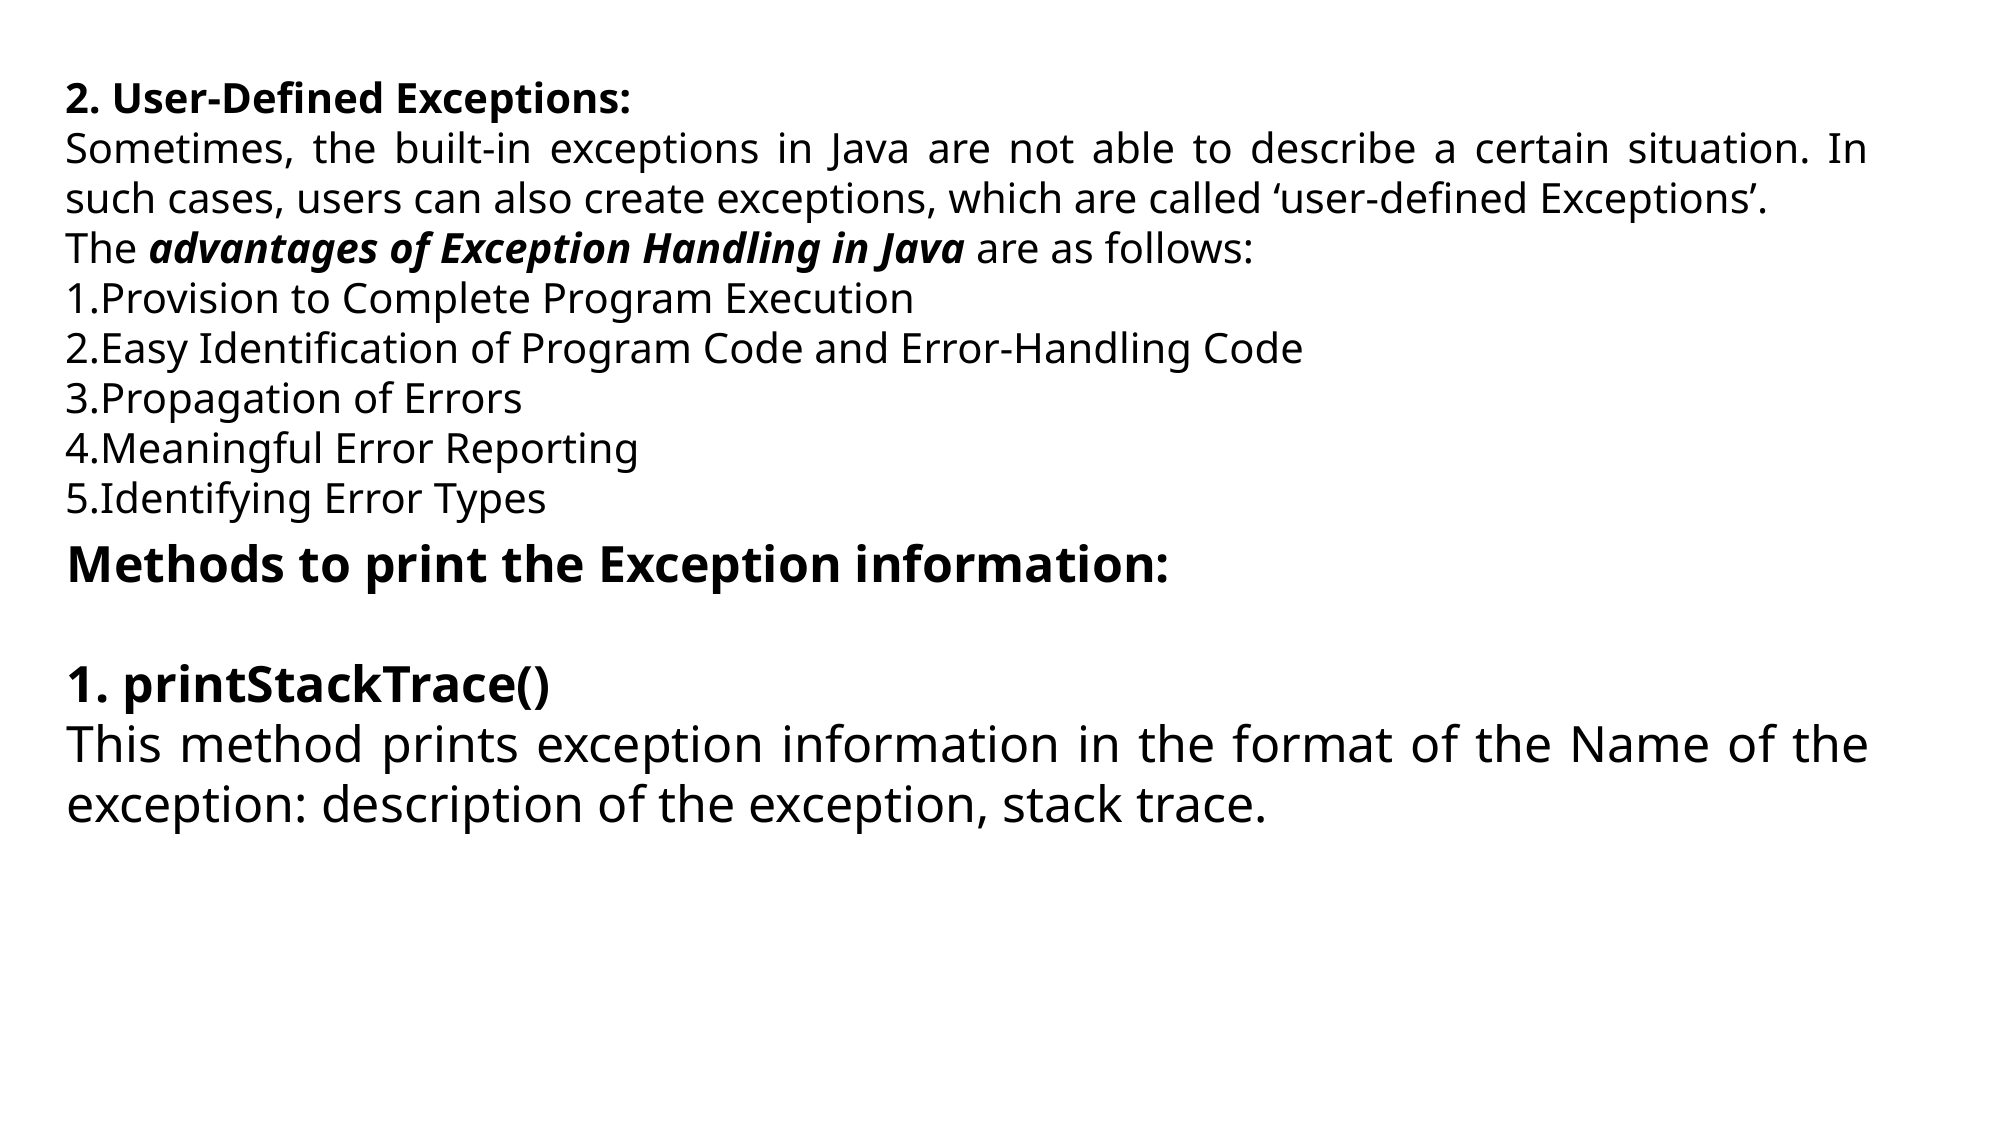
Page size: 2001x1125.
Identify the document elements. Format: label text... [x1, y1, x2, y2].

text_box 2. User-Defined Exceptions: Sometimes, the built-in exceptions in Java are not able to describe a certain situation. In such cases, users can also create exceptions, which are called ‘user-defined Exceptions’. The advantages of Exception Handling in Java are as follows: Provision to Complete Program Execution Easy Identification of Program Code and Error-Handling Code Propagation of Errors Meaningful Error Reporting Identifying Error Types [50, 64, 1884, 580]
text_box Methods to print the Exception information: 1. printStackTrace() This method prints exception information in the format of the Name of the exception: description of the exception, stack trace. [51, 524, 1886, 840]
